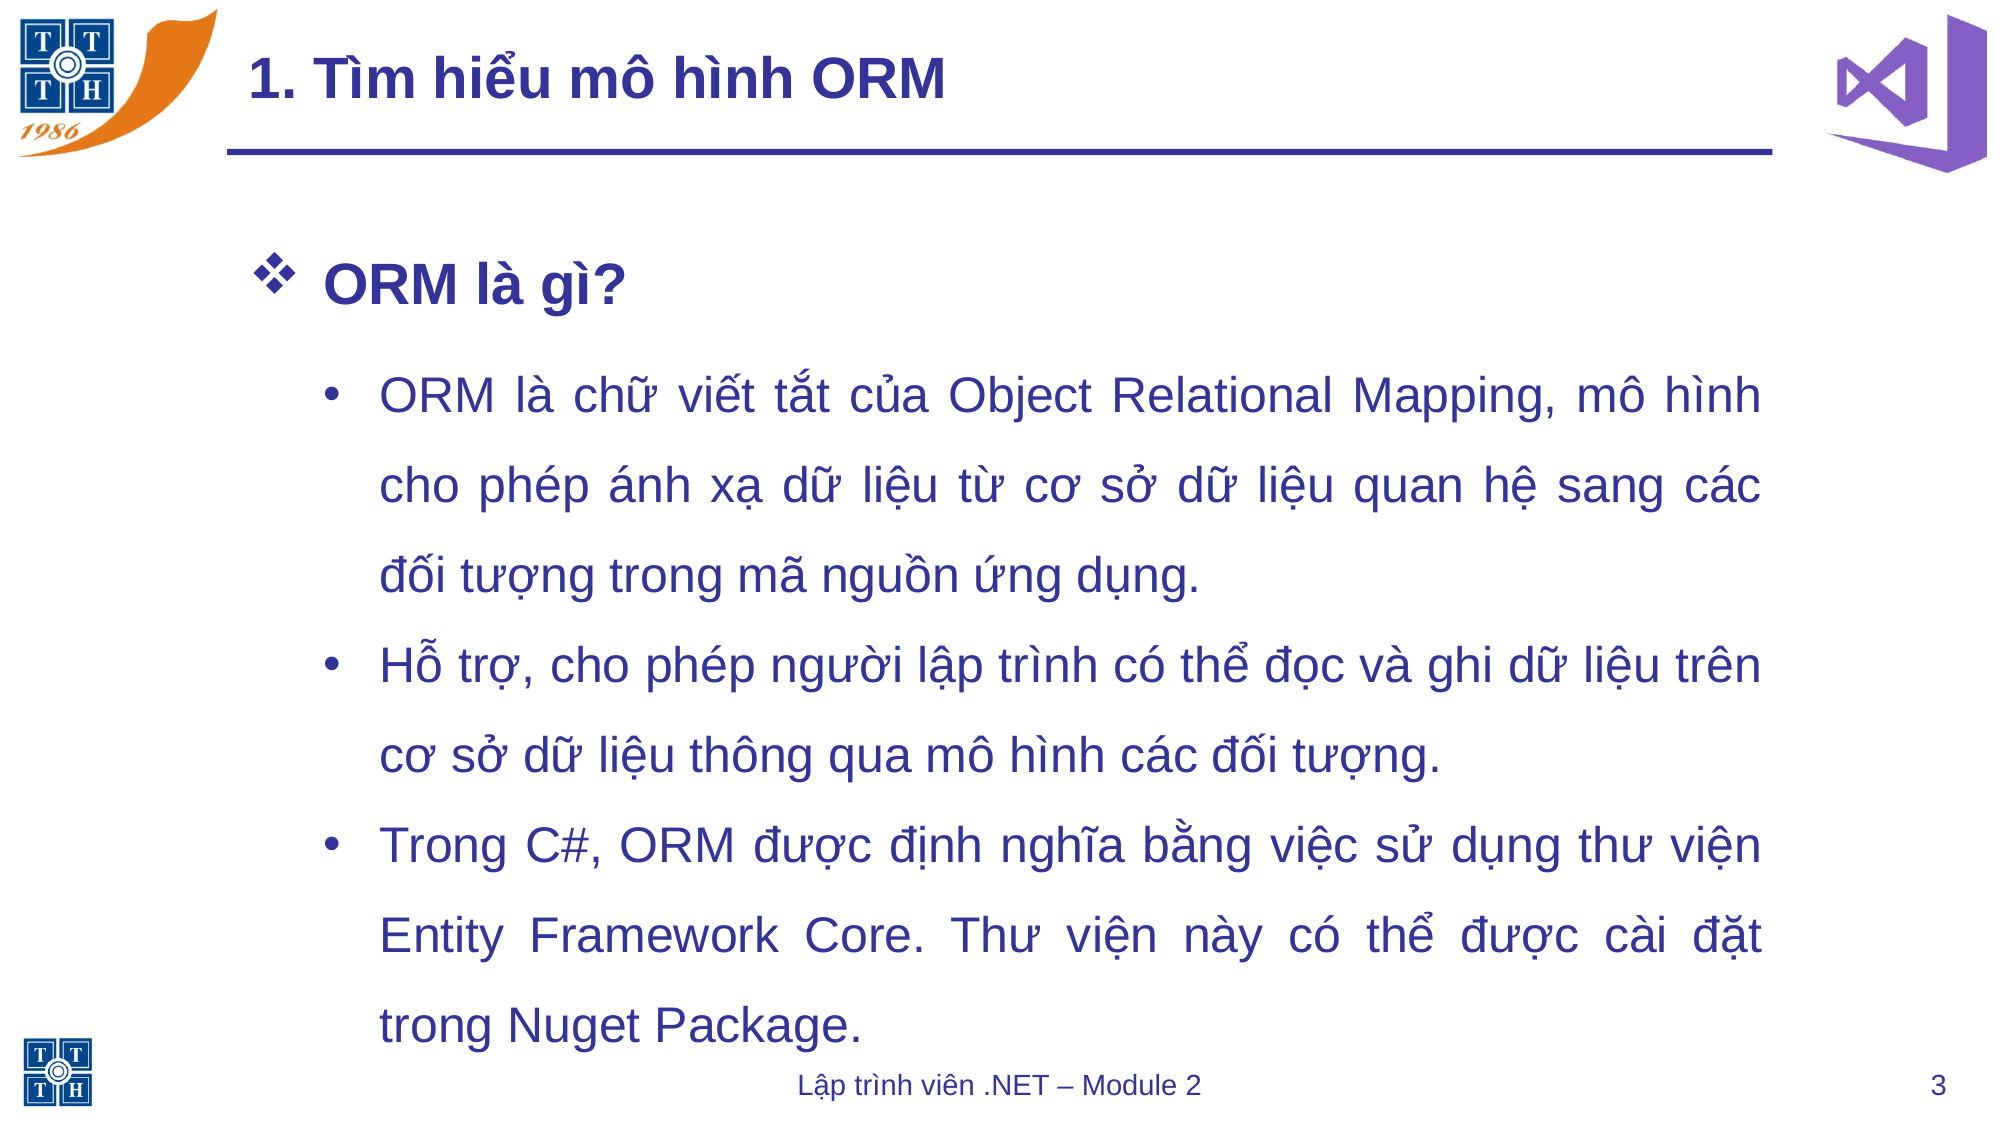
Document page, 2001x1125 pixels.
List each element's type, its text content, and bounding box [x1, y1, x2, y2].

title 1. Tìm hiểu mô hình ORM [233, 40, 1796, 126]
picture [23, 1037, 93, 1107]
text_box ORM là gì? ORM là chữ viết tắt của Object Relational Mapping, mô hình cho phép ánh xạ dữ liệu từ cơ sở dữ liệu quan hệ sang các đối tượng trong mã nguồn ứng dụng. Hỗ trợ, cho phép người lập trình có thể đọc và ghi dữ liệu trên cơ sở dữ liệu thông qua mô hình các đối tượng. Trong C#, ORM được định nghĩa bằng việc sử dụng thư viện Entity Framework Core. Thư viện này có thể được cài đặt trong Nuget Package. [233, 203, 1778, 1061]
picture [16, 7, 219, 158]
picture [1827, 14, 1987, 173]
